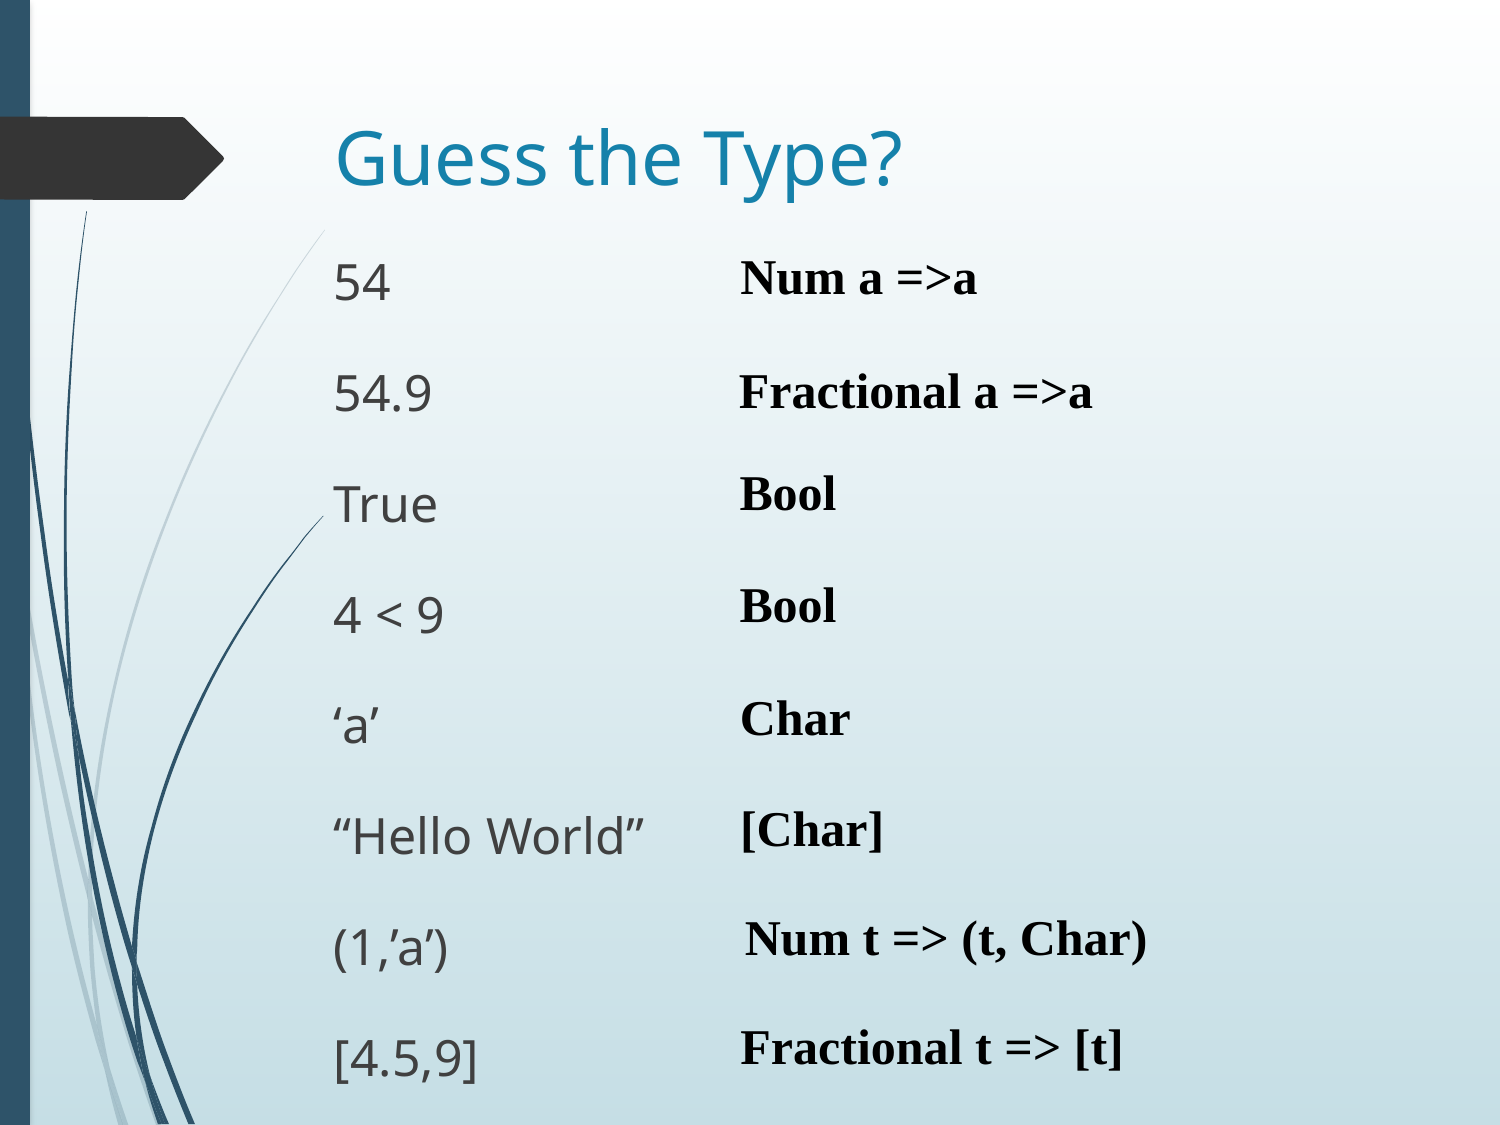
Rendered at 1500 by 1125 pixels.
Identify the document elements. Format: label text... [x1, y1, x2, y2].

text_box Num a =>a [725, 236, 993, 312]
text_box Bool [724, 565, 852, 641]
title Guess the Type? [319, 102, 1400, 213]
text_box Char [725, 678, 866, 754]
text_box Bool [724, 452, 852, 528]
text_box Fractional t => [t] [725, 1007, 1140, 1083]
text_box Num t => (t, Char) [729, 898, 1163, 973]
text_box [Char] [725, 789, 900, 864]
text_box Fractional a =>a [724, 321, 1112, 427]
list 54 54.9 True 4 < 9 ‘a’ “Hello World” (1,’a’) [4.5,9] [318, 213, 1400, 1095]
